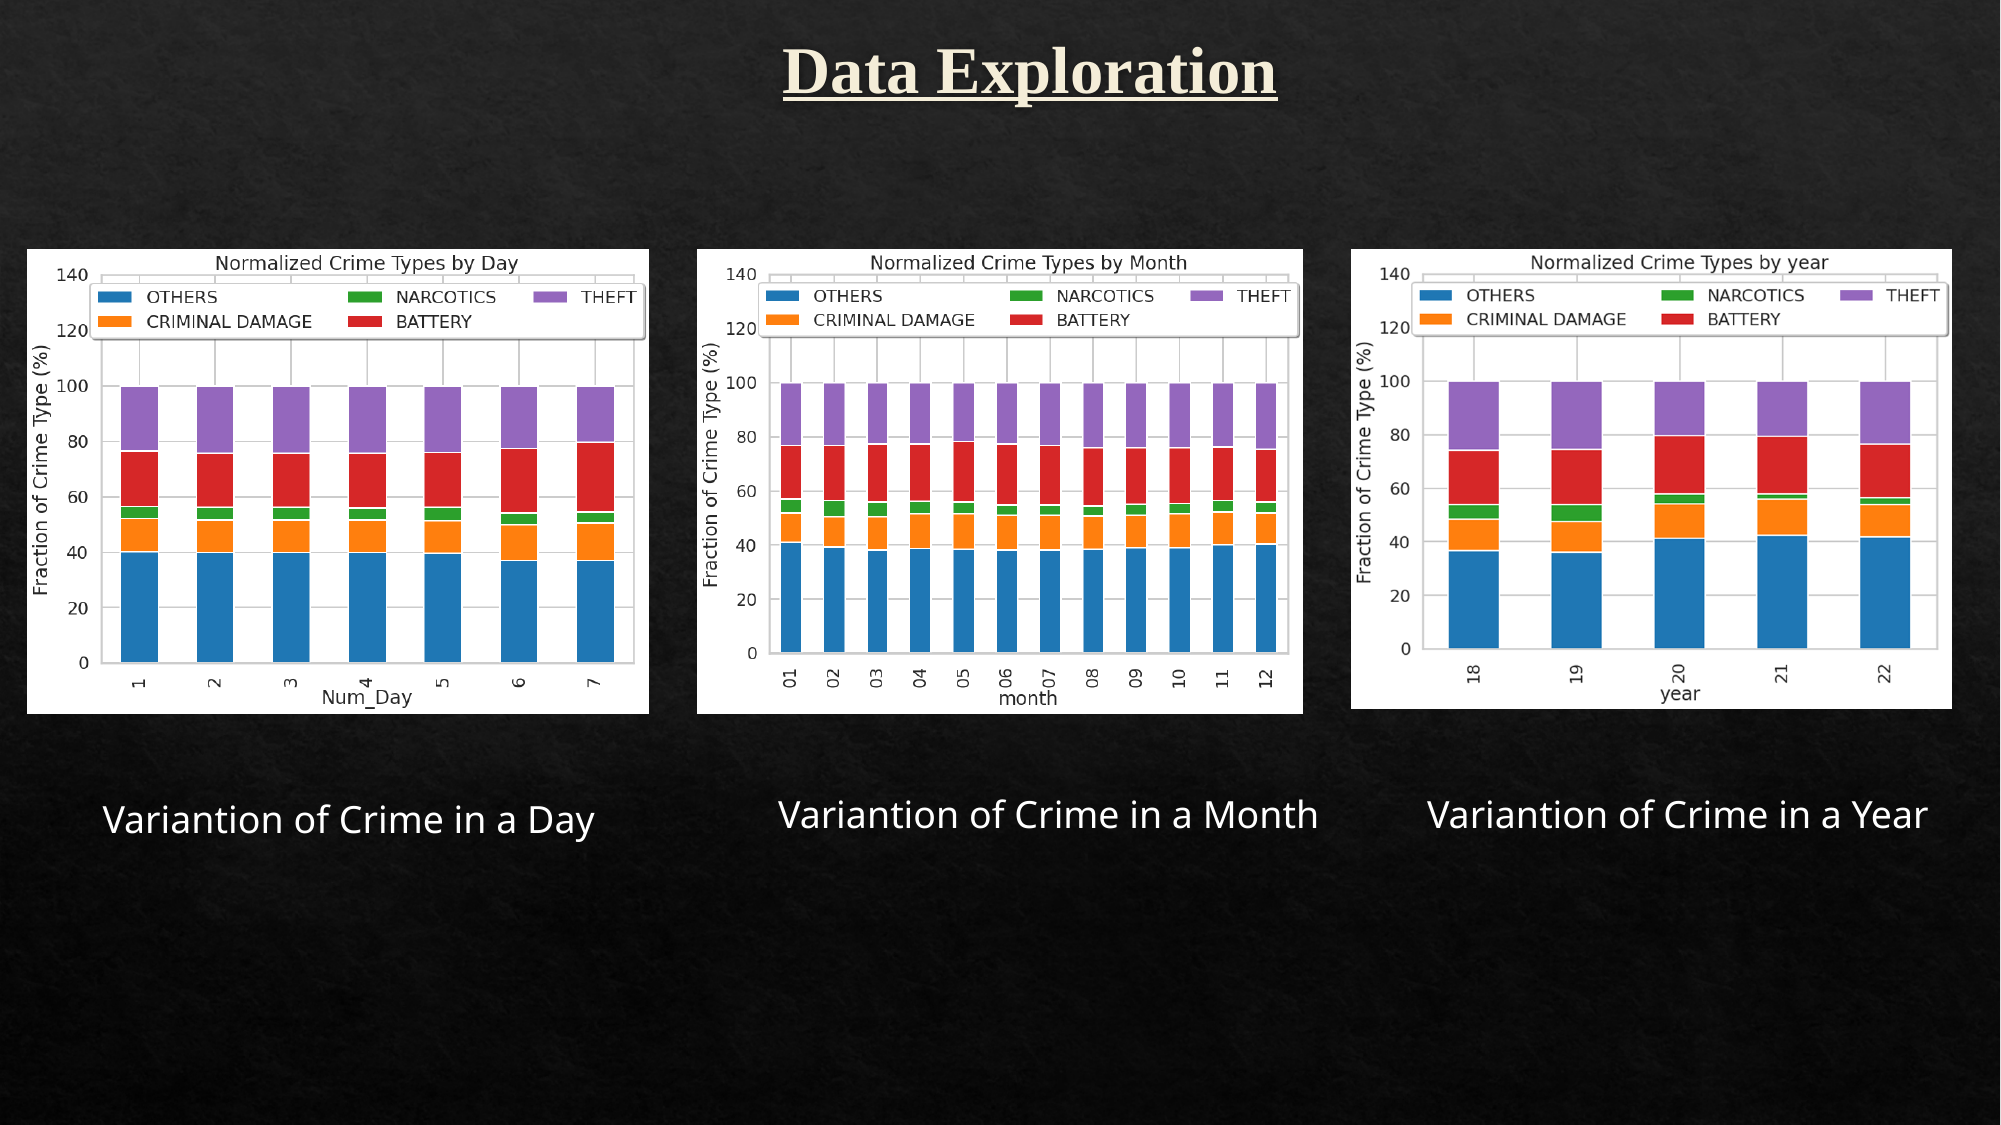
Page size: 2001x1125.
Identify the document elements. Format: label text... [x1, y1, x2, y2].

picture [27, 249, 649, 714]
picture [1351, 249, 1952, 709]
text_box Variantion of Crime in a Year [1412, 784, 1952, 844]
text_box Variantion of Crime in a Day [87, 788, 1088, 849]
text_box Data Exploration [181, 0, 1880, 144]
text_box Variantion of Crime in a Month [763, 783, 1764, 844]
picture [696, 249, 1304, 714]
